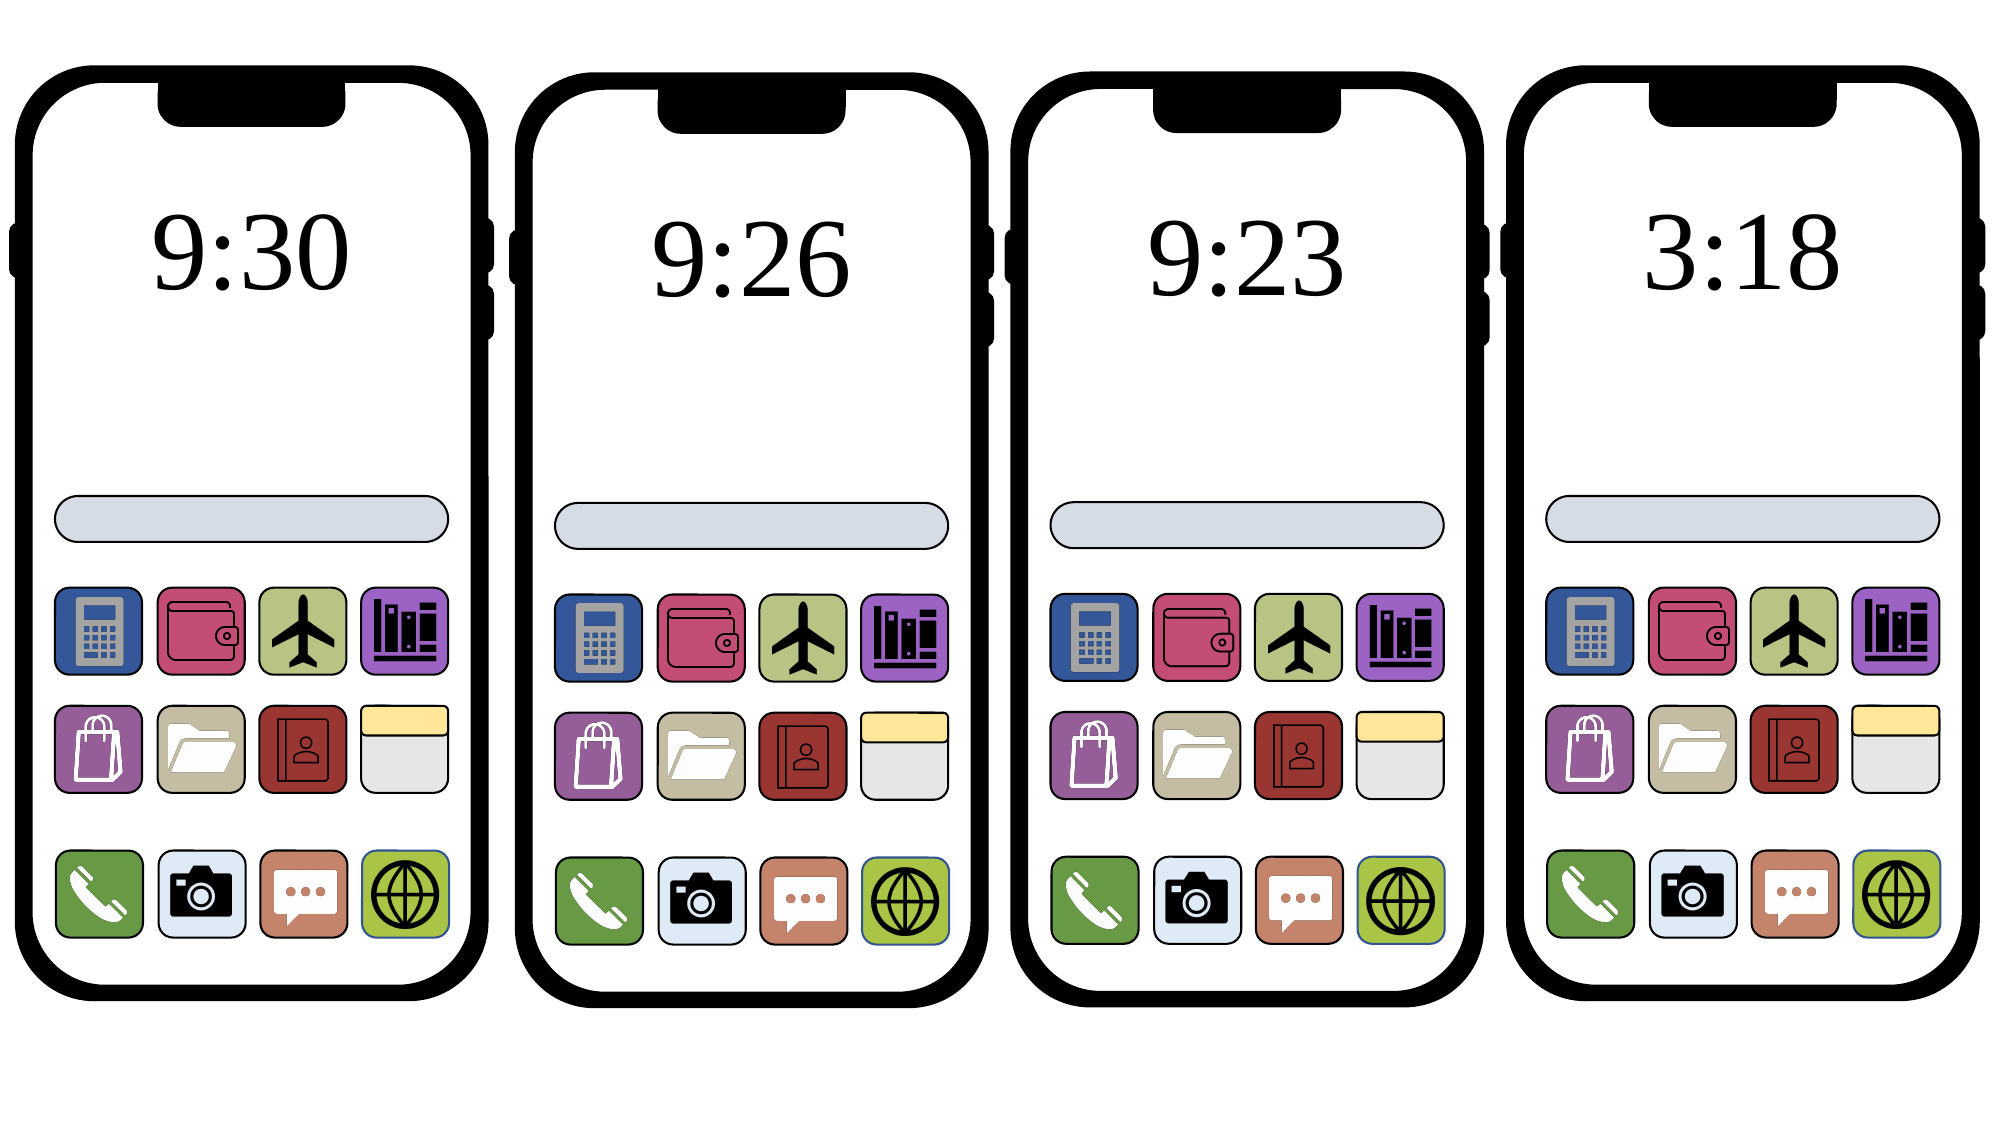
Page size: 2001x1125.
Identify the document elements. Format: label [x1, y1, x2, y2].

text_box [1005, 72, 1489, 1007]
text_box [1501, 66, 1985, 1001]
text_box [10, 66, 494, 1001]
text_box [510, 73, 994, 1008]
